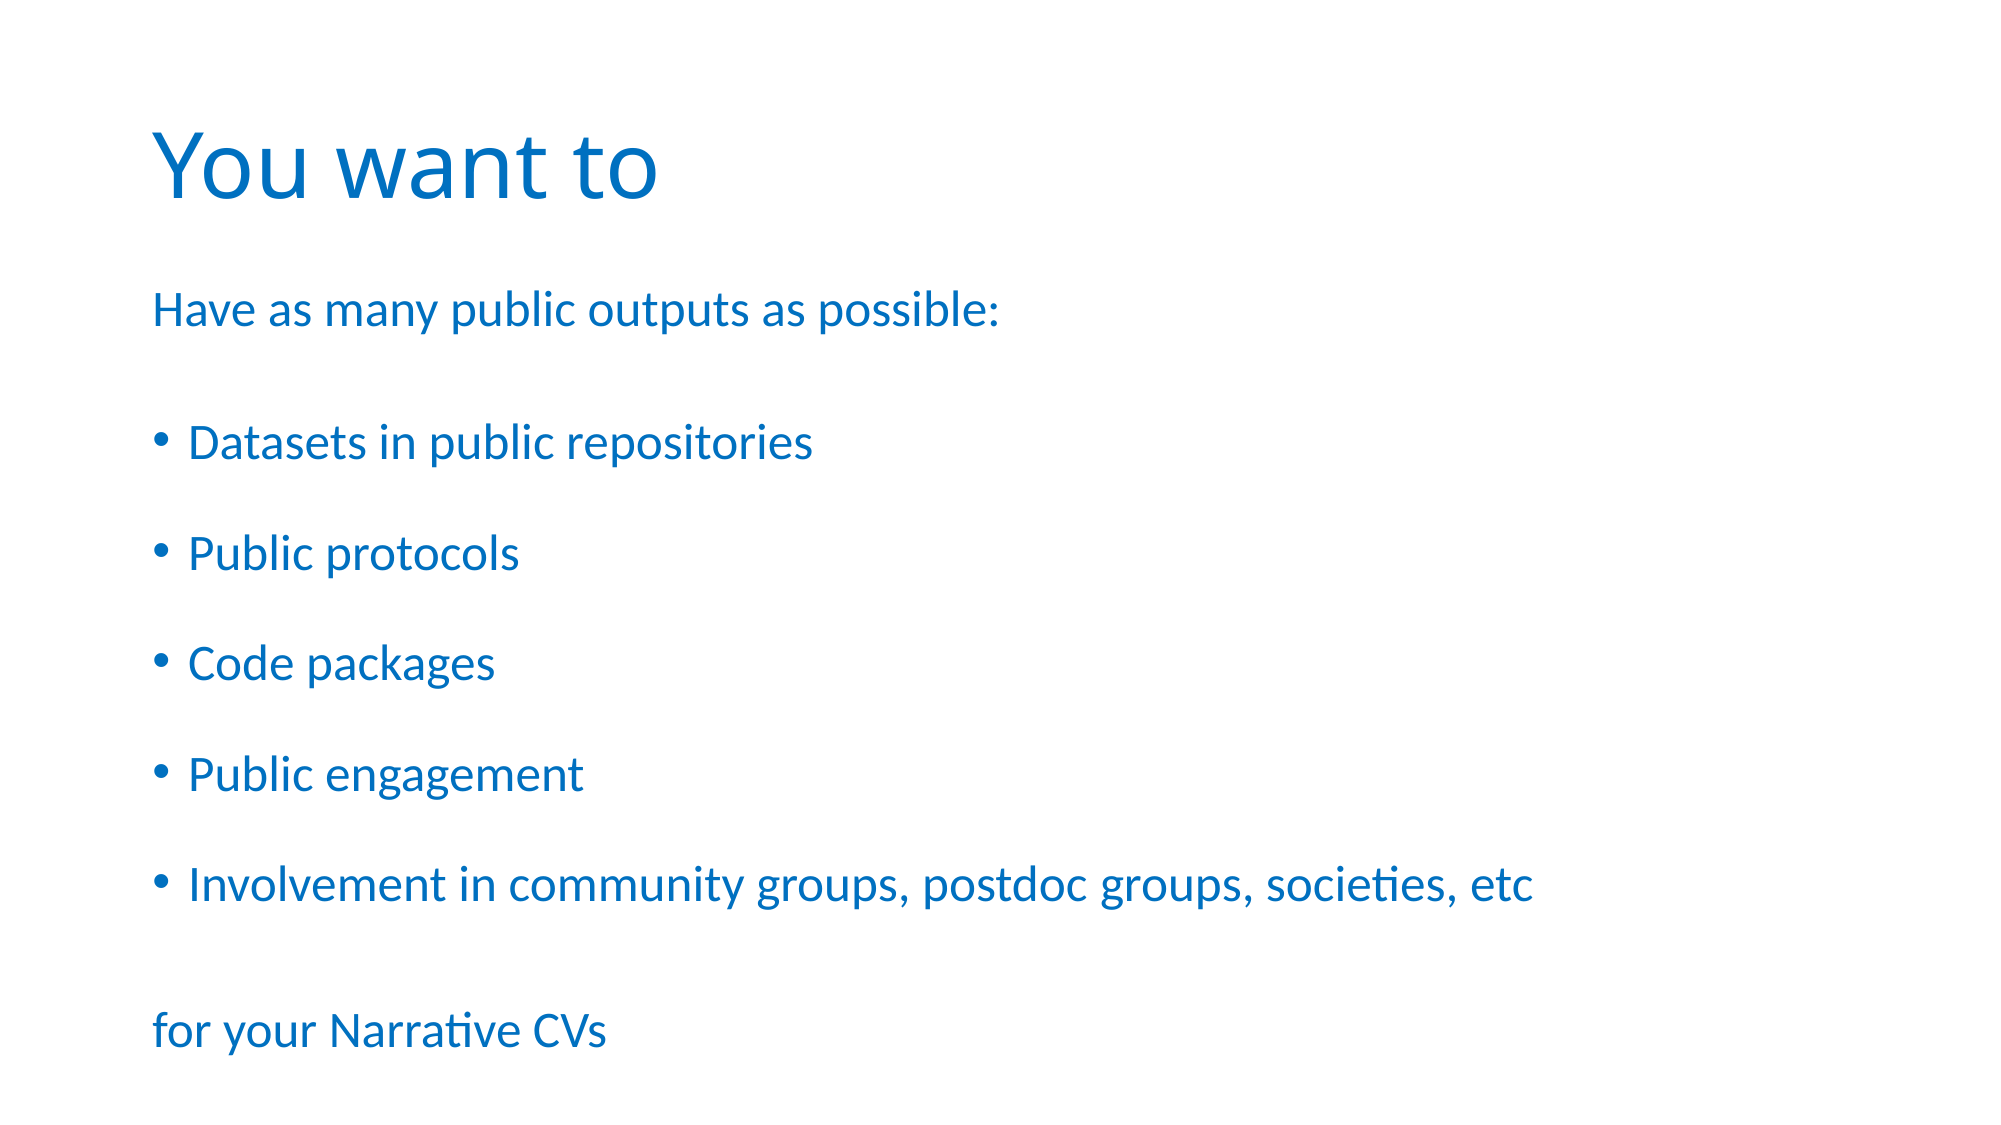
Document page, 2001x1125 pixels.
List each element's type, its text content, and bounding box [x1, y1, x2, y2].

list Have as many public outputs as possible: Datasets in public repositories Public protocols Code packages Public engagement Involvement in community groups, postdoc groups, societies, etc for your Narrative CVs [137, 274, 1863, 1067]
title You want to [137, 59, 1863, 274]
